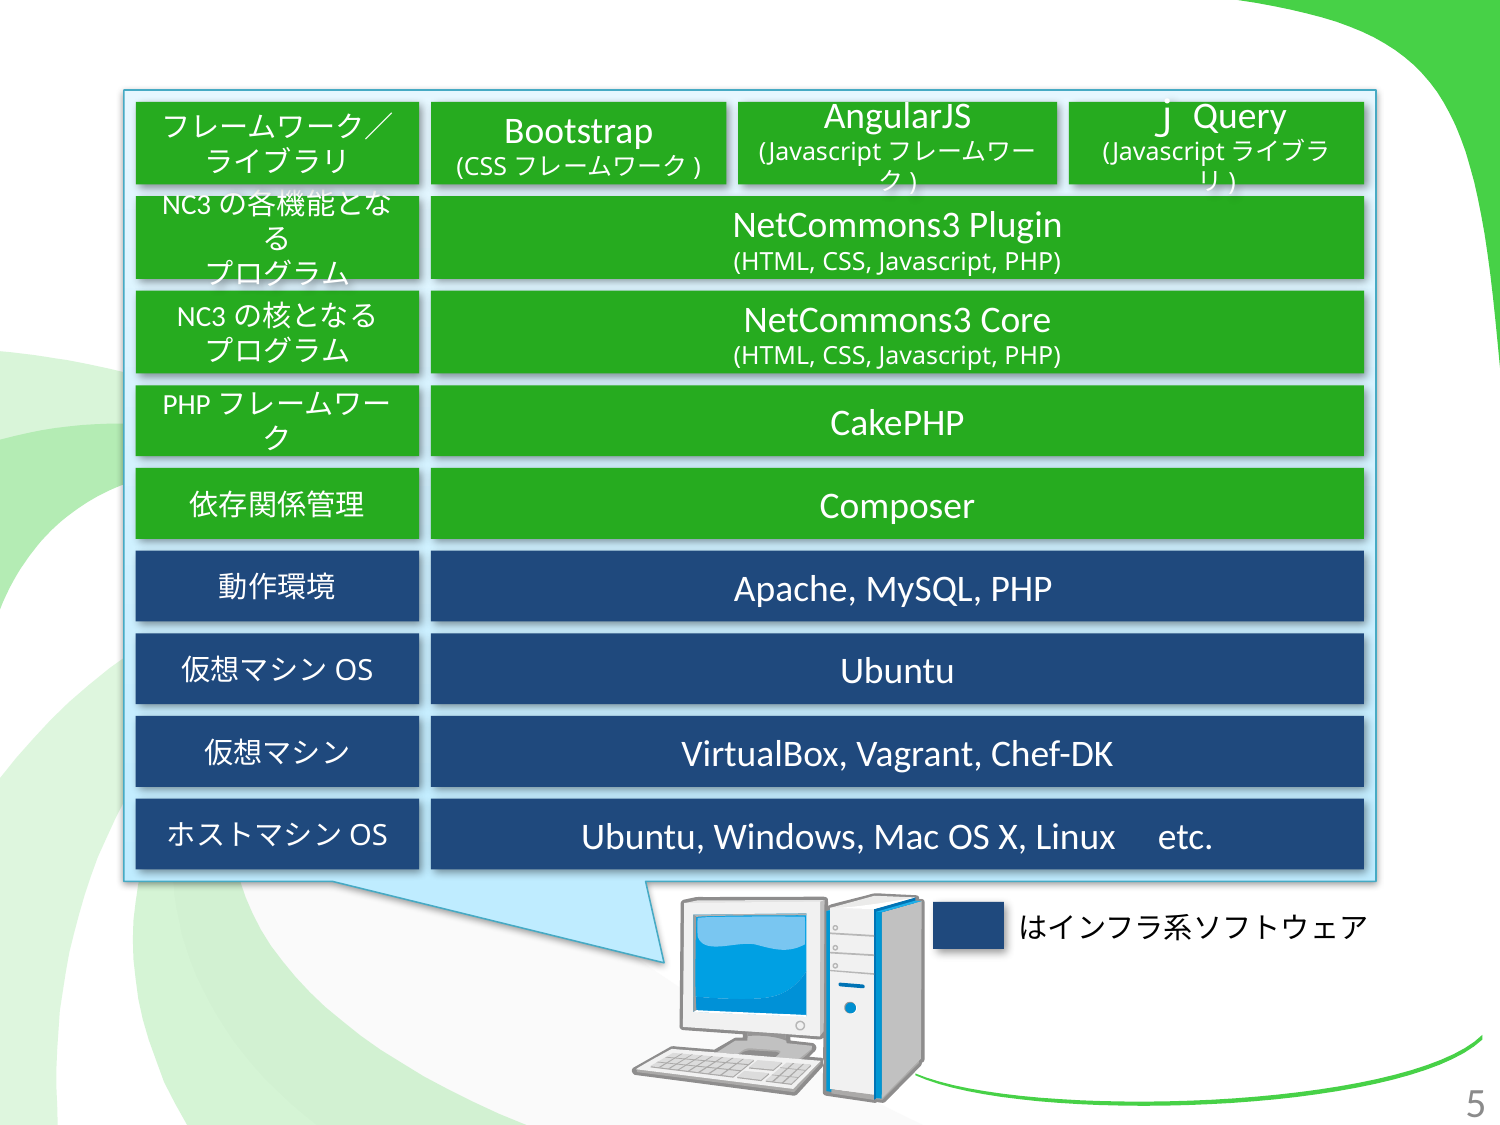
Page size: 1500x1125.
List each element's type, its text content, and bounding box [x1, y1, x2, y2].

slide_number 5 [1151, 1070, 1500, 1125]
text_box はインフラ系ソフトウェア [1004, 901, 1412, 952]
text_box フレームワーク／ ライブラリ [134, 100, 421, 186]
text_box 依存関係管理 [133, 466, 421, 541]
text_box 動作環境 [133, 549, 421, 624]
text_box NetCommons3 Core (HTML, CSS, Javascript, PHP) [429, 289, 1366, 375]
text_box 仮想マシンOS [133, 631, 421, 706]
text_box Ubuntu [429, 631, 1366, 706]
text_box NetCommons3 Plugin (HTML, CSS, Javascript, PHP) [429, 194, 1366, 281]
text_box NC3の核となる プログラム [134, 289, 421, 375]
text_box [931, 900, 1006, 951]
text_box AngularJS (Javascriptフレームワーク) [736, 100, 1059, 186]
text_box CakePHP [429, 383, 1366, 458]
text_box NC3の各機能となる プログラム [134, 194, 421, 281]
text_box Apache, MySQL, PHP [429, 549, 1366, 624]
text_box Composer [429, 466, 1366, 541]
picture [631, 892, 925, 1104]
text_box VirtualBox, Vagrant, Chef-DK [429, 714, 1366, 789]
text_box ｊQuery (Javascriptライブラリ) [1067, 100, 1366, 186]
text_box 仮想マシン [133, 714, 421, 789]
text_box Bootstrap (CSSフレームワーク) [429, 100, 728, 186]
text_box [123, 89, 1377, 955]
text_box ホストマシンOS [133, 797, 421, 872]
text_box Ubuntu, Windows, Mac OS X, Linux etc. [429, 797, 1366, 872]
text_box PHPフレームワーク [133, 383, 421, 458]
